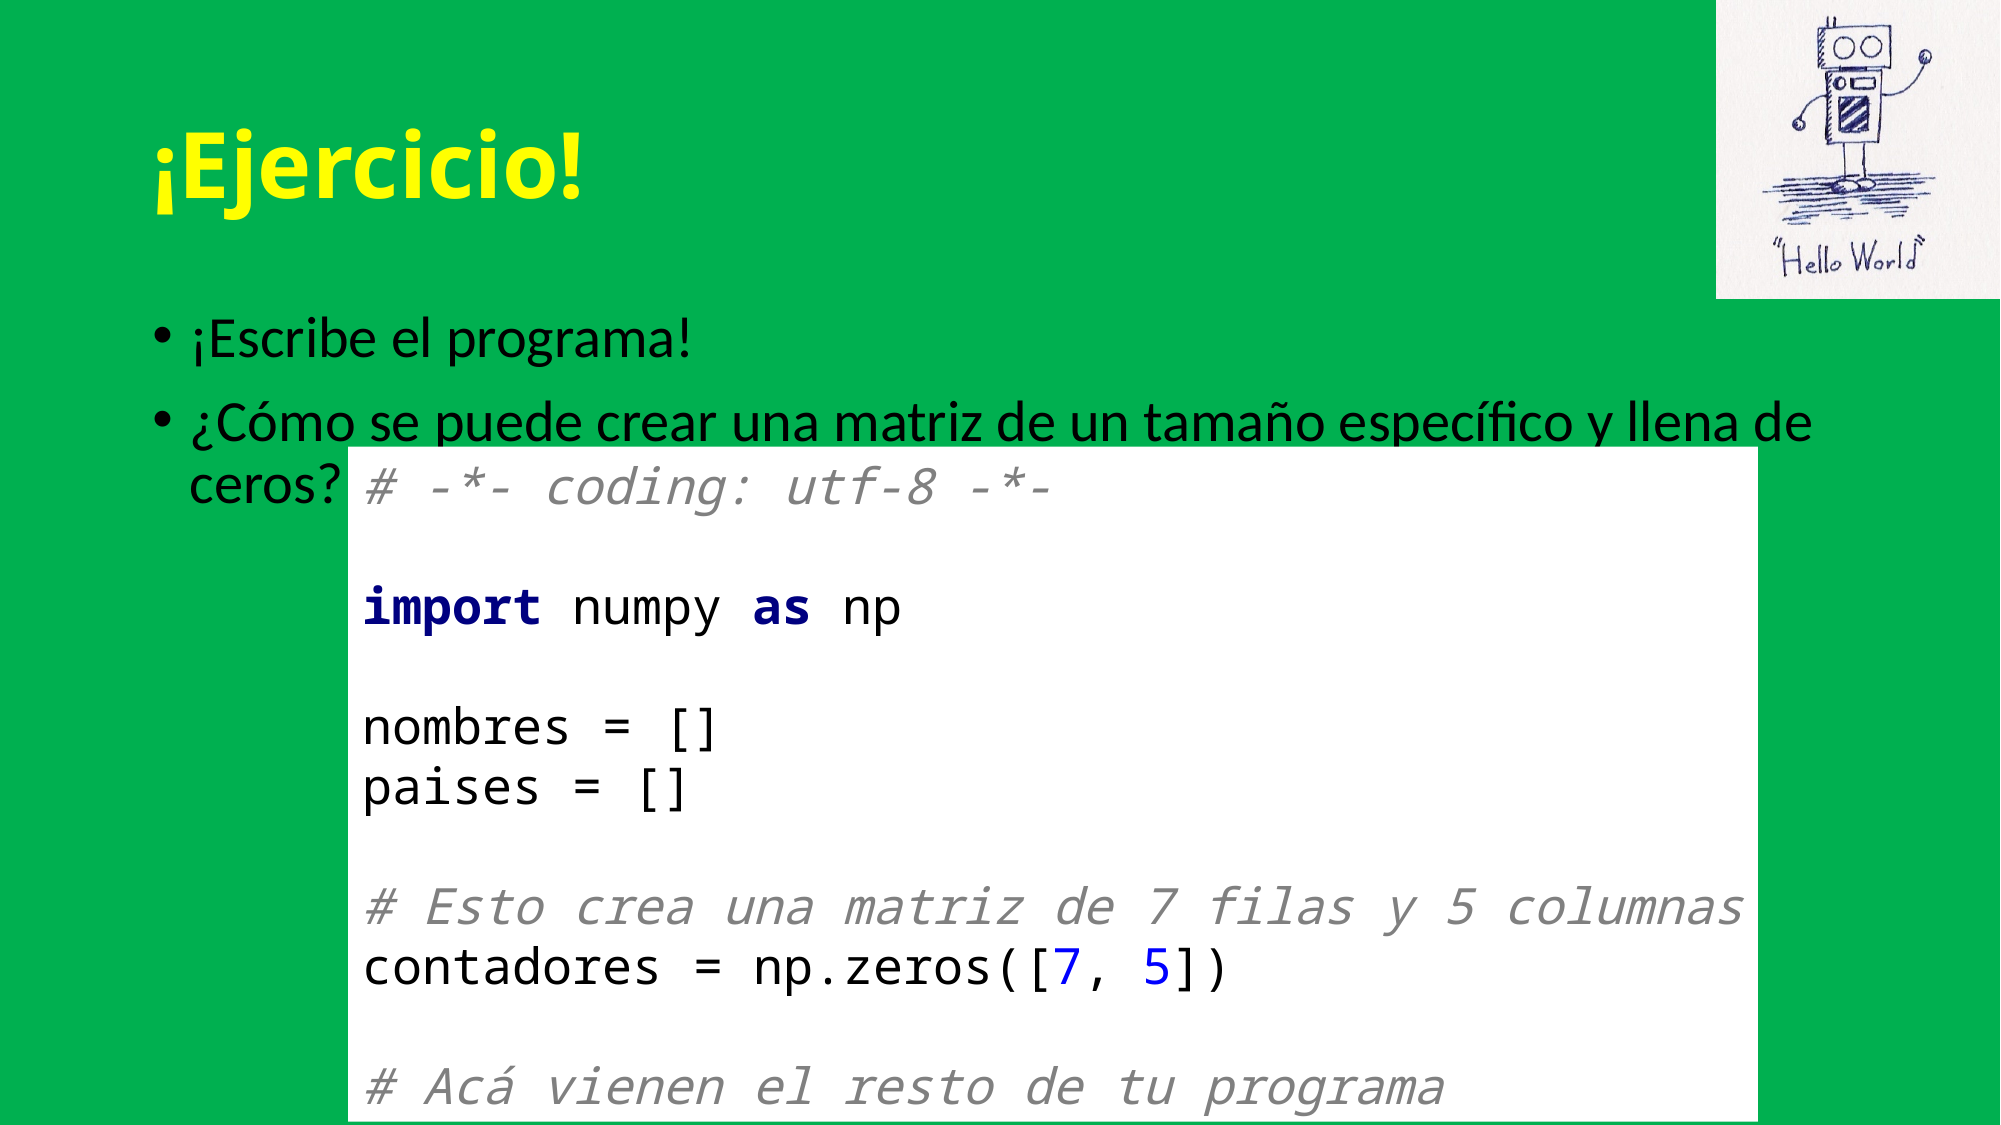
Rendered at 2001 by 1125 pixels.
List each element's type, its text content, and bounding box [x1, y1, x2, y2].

text_box # -*- coding: utf-8 -*- import numpy as np nombres = [] paises = [] # Esto crea una matriz de 7 filas y 5 columnas contadores = np.zeros([7, 5]) # Acá vienen el resto de tu programa [348, 446, 1758, 1122]
title ¡Ejercicio! [137, 59, 1717, 278]
picture [1716, 0, 2000, 299]
list ¡Escribe el programa! ¿Cómo se puede crear una matriz de un tamaño específico y llena de ceros? [137, 299, 1863, 1014]
